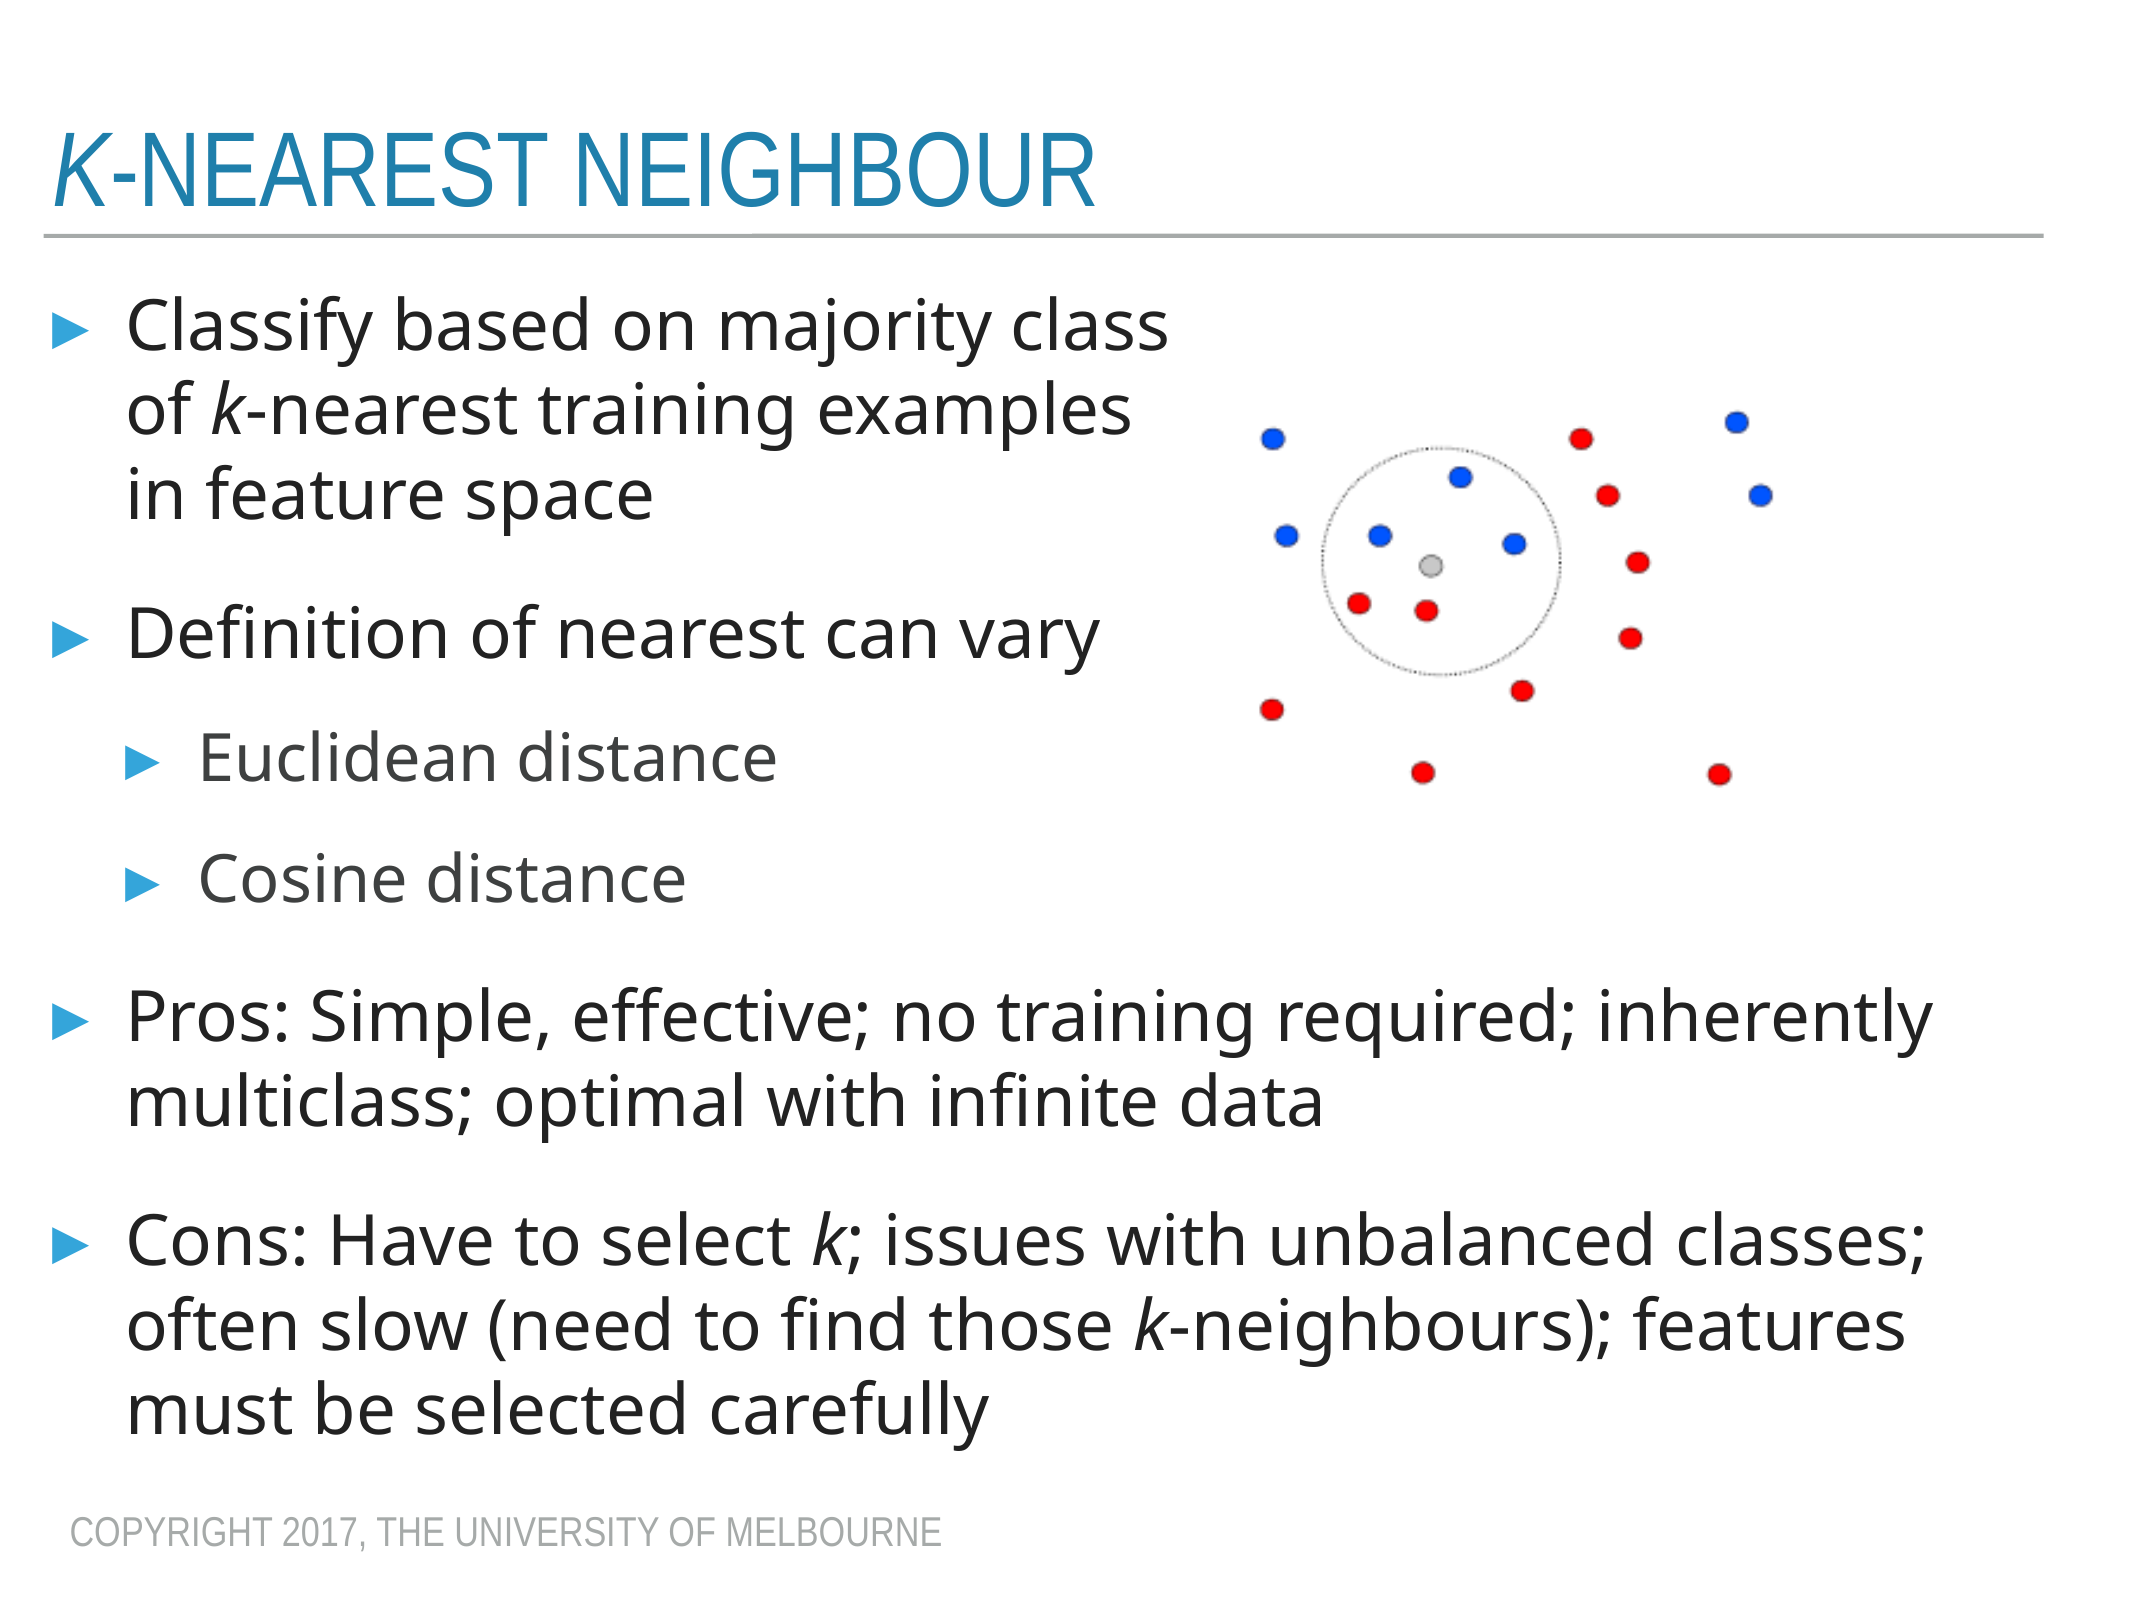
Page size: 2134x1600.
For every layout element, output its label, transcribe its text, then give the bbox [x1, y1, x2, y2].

list Classify based on majority class of k-nearest training examples in feature space Definition of nearest can vary Euclidean distance Cosine distance Pros: Simple, effective; no training required; inherently multiclass; optimal with infinite data Cons: Have to select k; issues with unbalanced classes; often slow (need to find those k-neighbours); features must be selected carefully [43, 270, 2045, 1551]
picture [1219, 350, 1835, 852]
title K-Nearest Neighbour [43, 116, 2045, 236]
